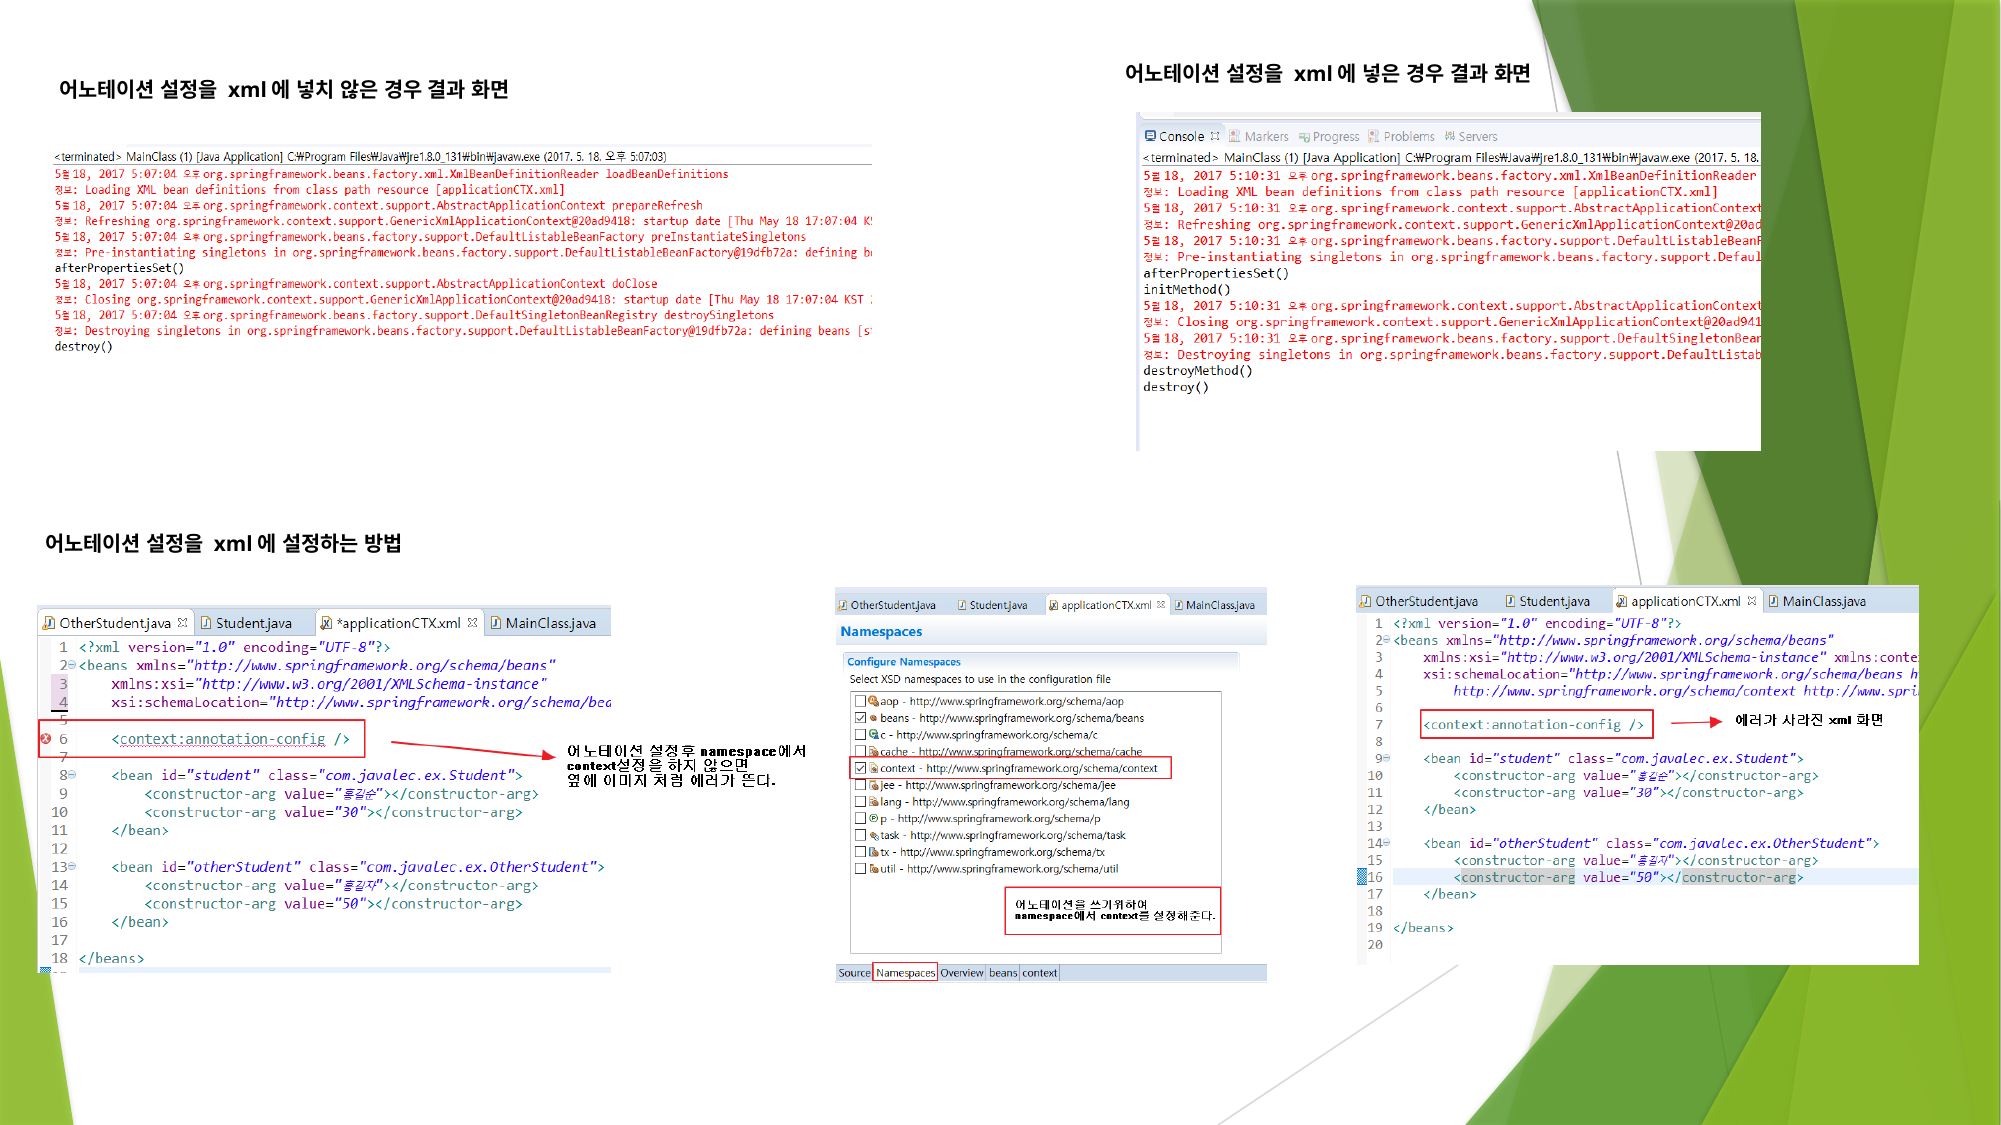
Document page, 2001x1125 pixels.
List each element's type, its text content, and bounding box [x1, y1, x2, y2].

text_box 어노테이션 설정을 xml에 설정하는 방법 [30, 523, 563, 563]
picture [53, 143, 872, 388]
picture [834, 587, 1267, 983]
text_box 어노테이션 설정을 xml에 넣치 않은 경우 결과 화면 [44, 68, 577, 109]
text_box 어노테이션 설정을 xml에 넣은 경우 결과 화면 [1110, 52, 1643, 93]
picture [1356, 585, 1920, 966]
picture [1135, 111, 1762, 451]
picture [36, 604, 811, 973]
